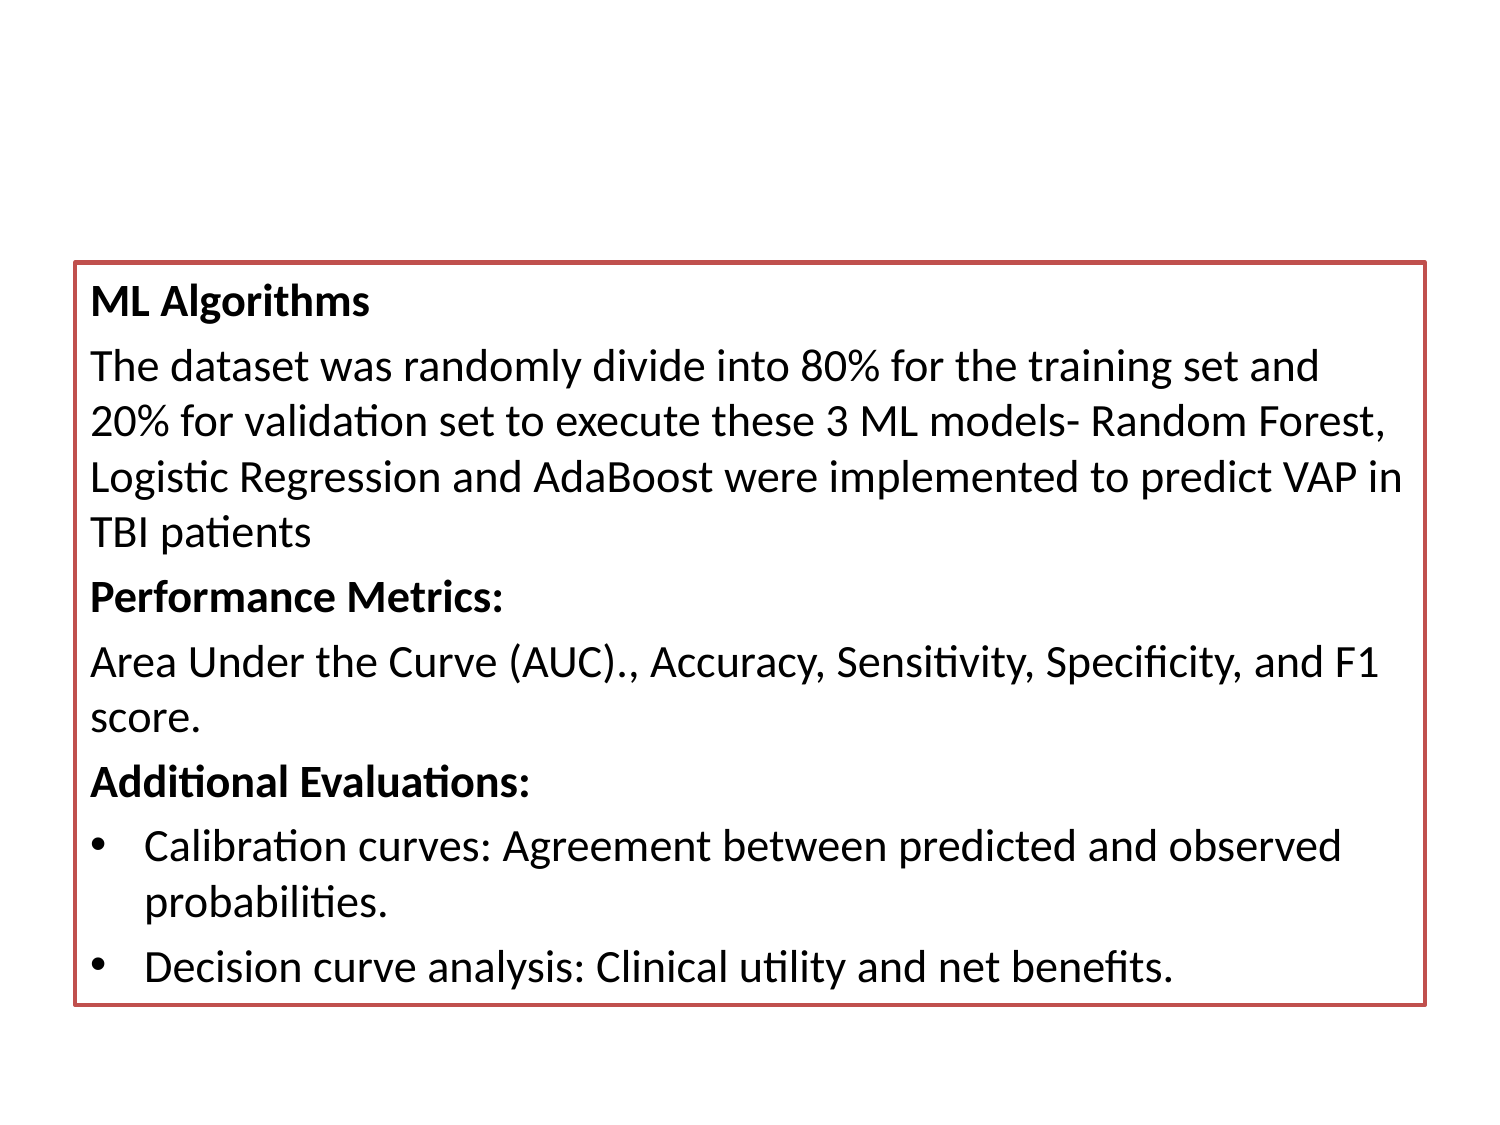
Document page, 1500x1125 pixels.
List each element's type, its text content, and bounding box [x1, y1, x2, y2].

list ML Algorithms The dataset was randomly divide into 80% for the training set and 20% for validation set to execute these 3 ML models- Random Forest, Logistic Regression and AdaBoost were implemented to predict VAP in TBI patients Performance Metrics: Area Under the Curve (AUC)., Accuracy, Sensitivity, Specificity, and F1 score. Additional Evaluations: Calibration curves: Agreement between predicted and observed probabilities. Decision curve analysis: Clinical utility and net benefits. [73, 260, 1427, 1007]
